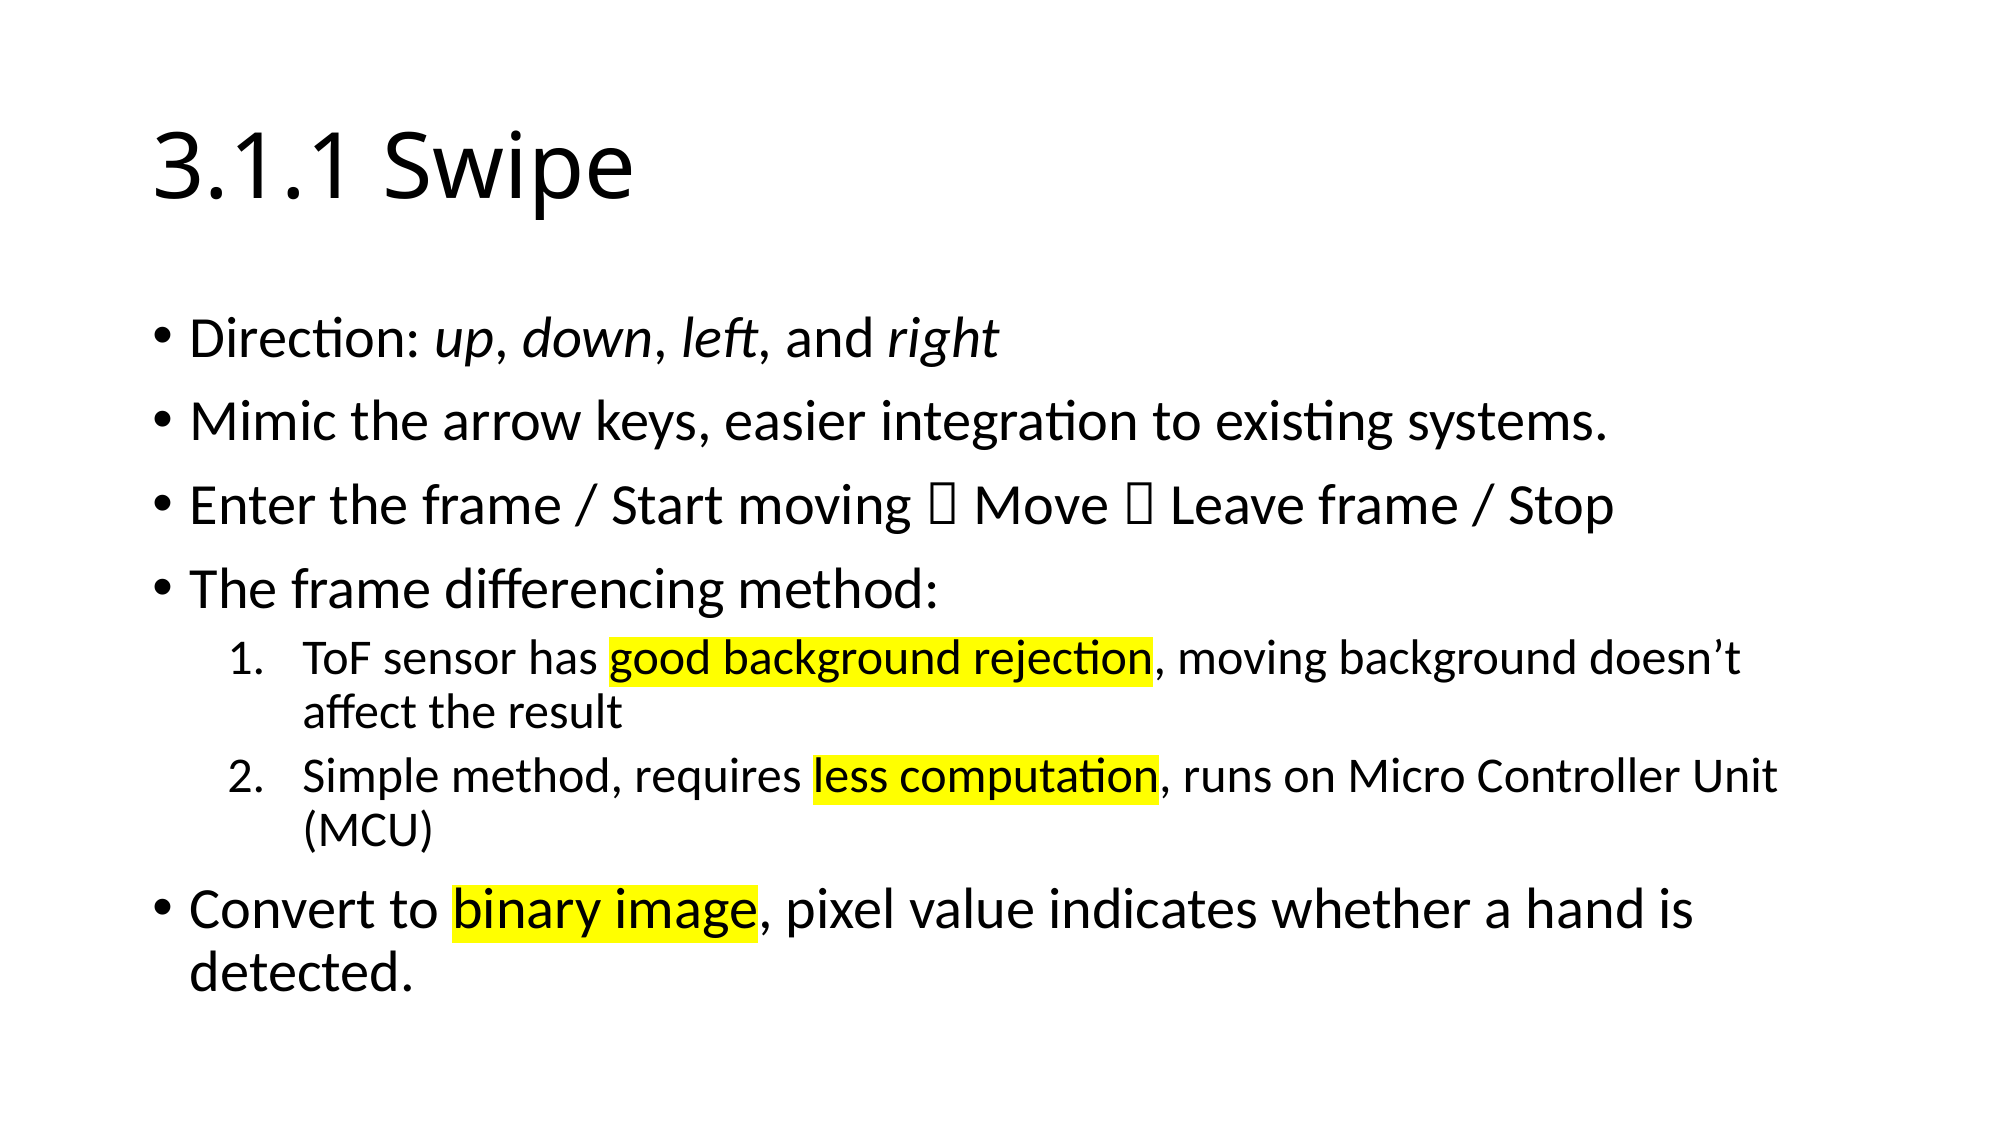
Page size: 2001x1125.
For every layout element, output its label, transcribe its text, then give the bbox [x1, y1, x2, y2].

list Direction: up, down, left, and right Mimic the arrow keys, easier integration to existing systems. Enter the frame / Start moving  Move  Leave frame / Stop The frame differencing method: ToF sensor has good background rejection, moving background doesn’t affect the result Simple method, requires less computation, runs on Micro Controller Unit (MCU) Convert to binary image, pixel value indicates whether a hand is detected. [137, 299, 1863, 1014]
title 3.1.1 Swipe [137, 59, 1863, 278]
